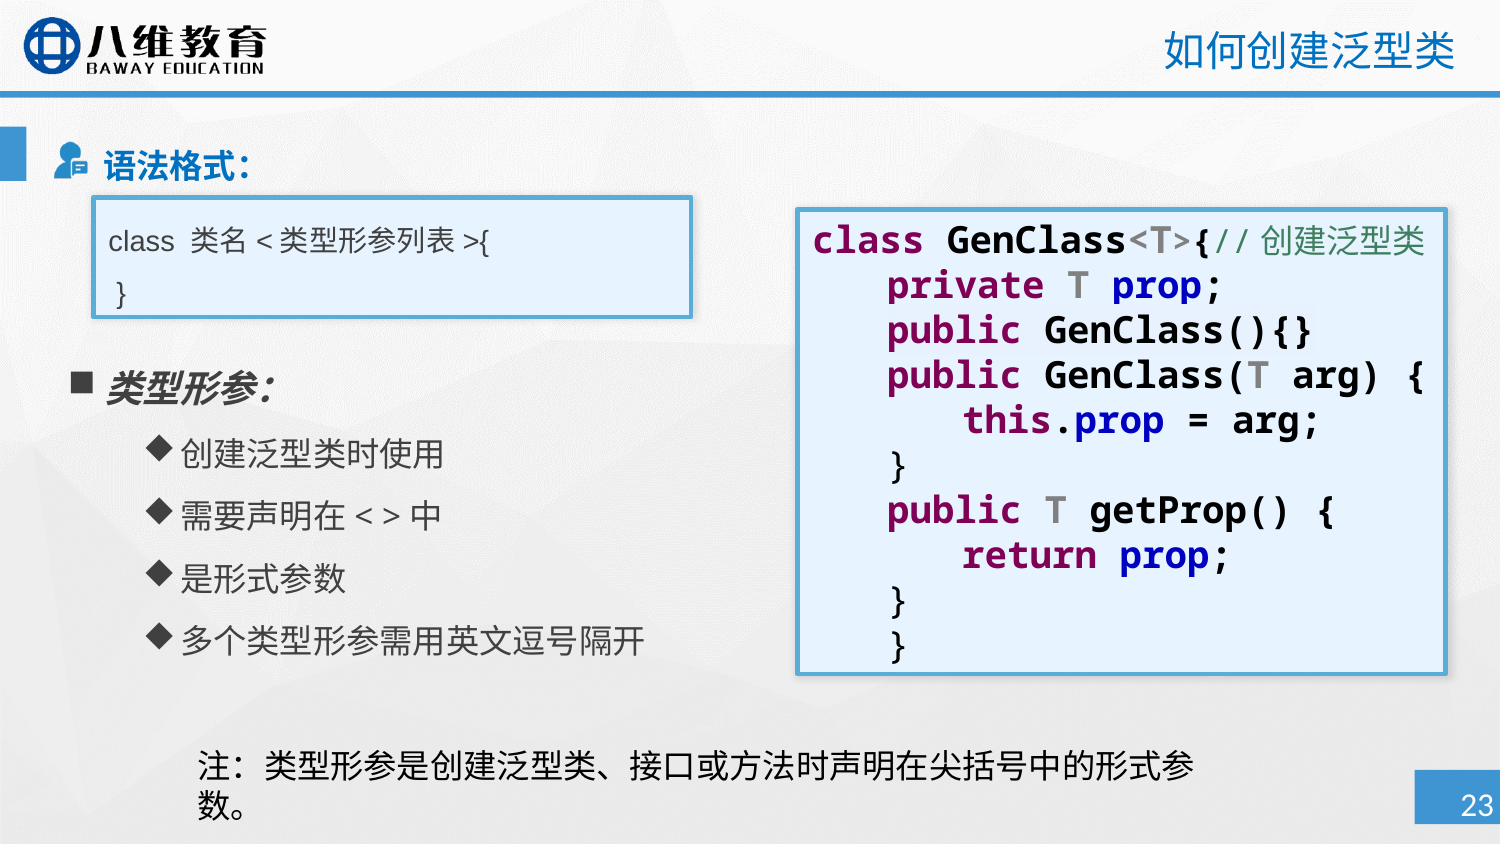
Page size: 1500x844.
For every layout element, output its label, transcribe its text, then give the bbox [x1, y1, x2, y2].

text_box class 类名<类型形参列表>{ } [93, 197, 691, 318]
text_box class GenClass<T>{//创建泛型类 private T prop; public GenClass(){} public GenClass(T arg) { this.prop = arg; } public T getProp() { return prop; } } [797, 209, 1446, 674]
picture [0, 98, 1500, 844]
text_box 注：类型形参是创建泛型类、接口或方法时声明在尖括号中的形式参数。 [182, 737, 1258, 833]
list 类型形参： 创建泛型类时使用 需要声明在< >中 是形式参数 多个类型形参需用英文逗号隔开 [53, 351, 796, 685]
subtitle 语法格式： [88, 138, 1317, 198]
picture [0, 0, 1500, 91]
title 如何创建泛型类 [360, 23, 1471, 84]
